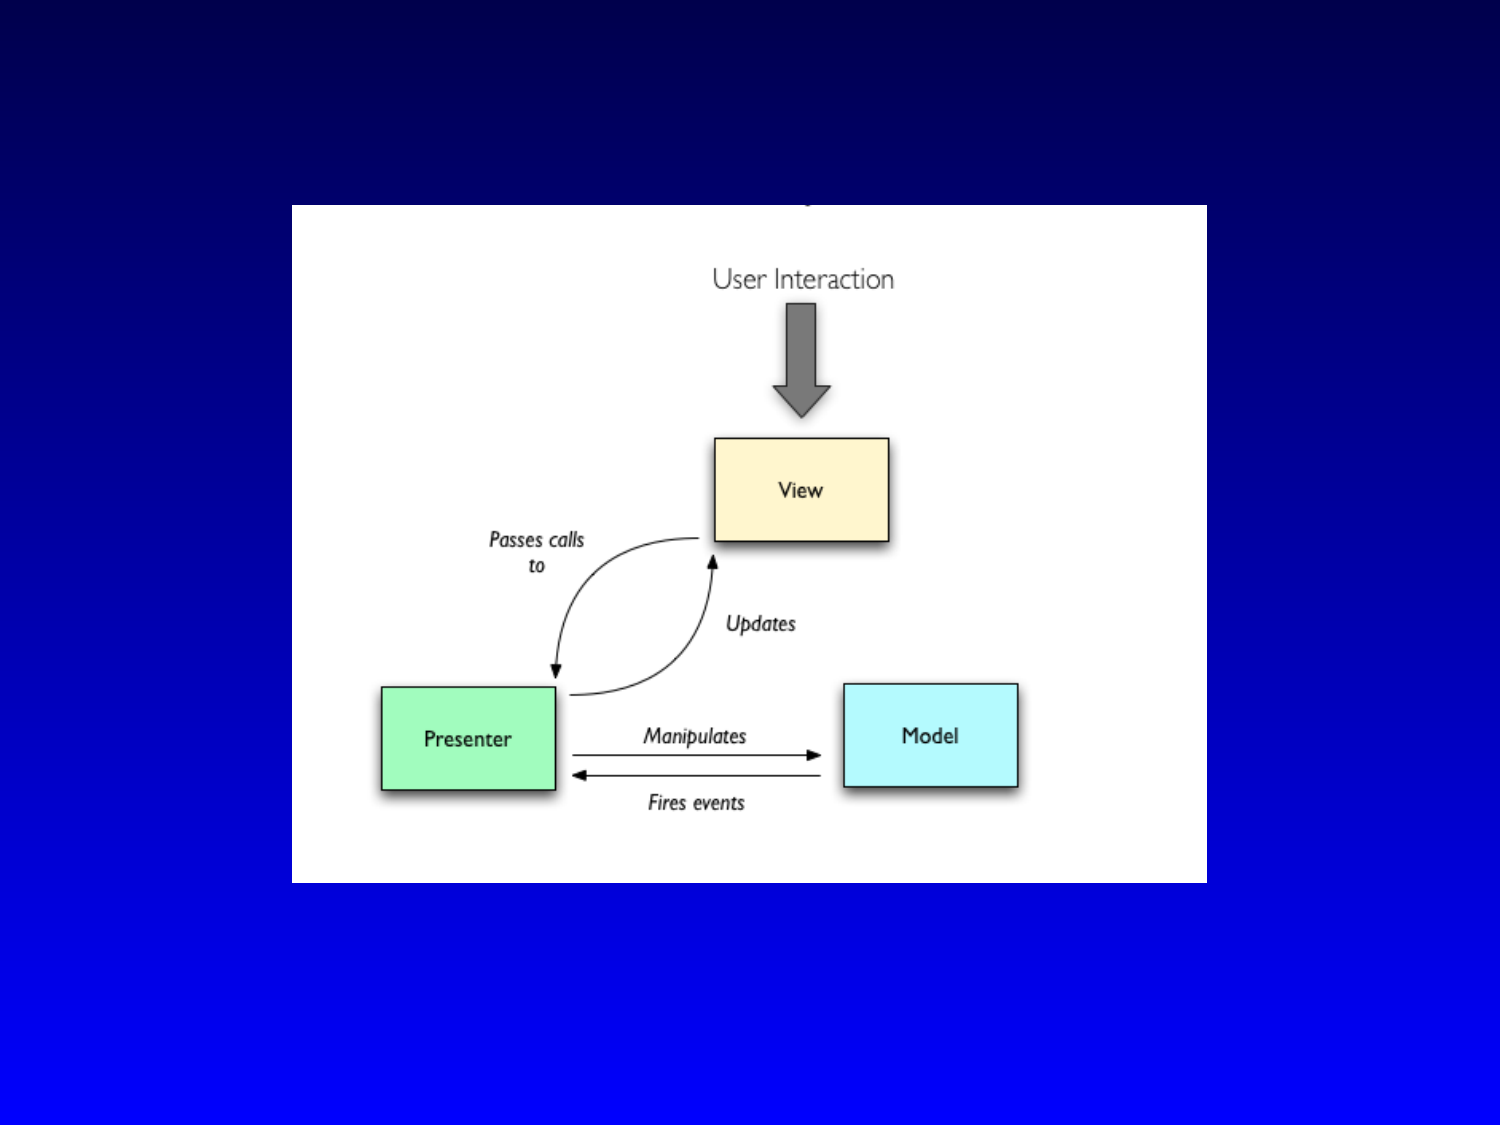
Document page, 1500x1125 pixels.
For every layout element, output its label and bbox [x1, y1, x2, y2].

picture [292, 205, 1208, 884]
